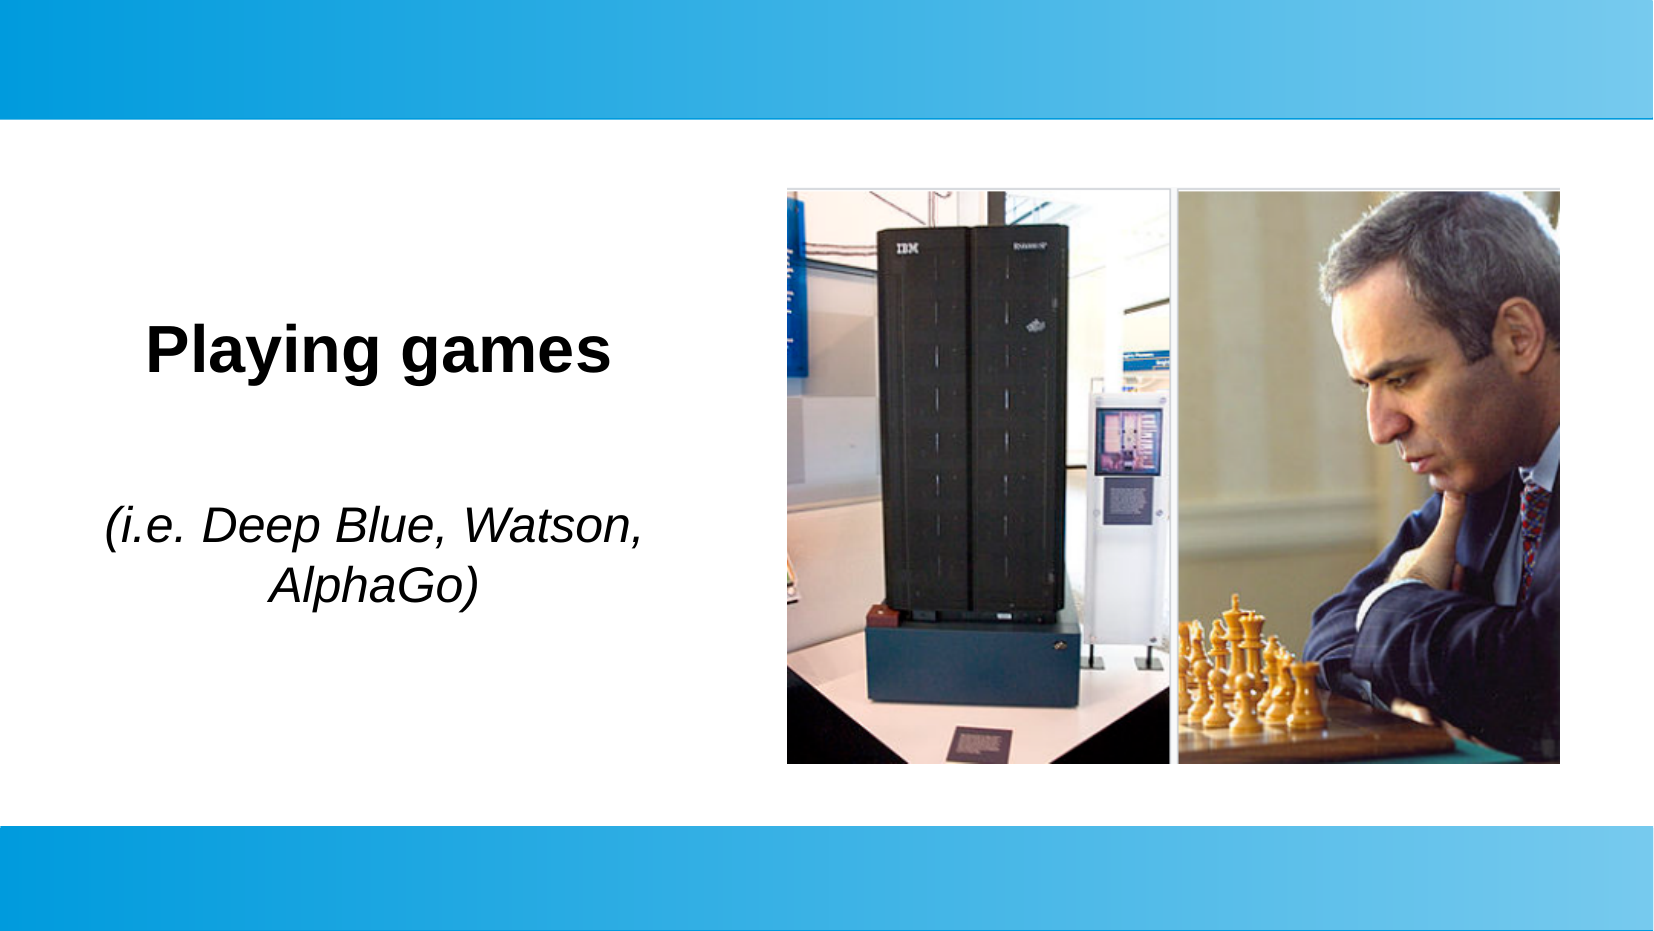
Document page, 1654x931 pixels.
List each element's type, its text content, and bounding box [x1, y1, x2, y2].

list Playing games [82, 217, 675, 475]
list (i.e. Deep Blue, Watson, AlphaGo) [75, 492, 675, 750]
picture [787, 187, 1560, 764]
